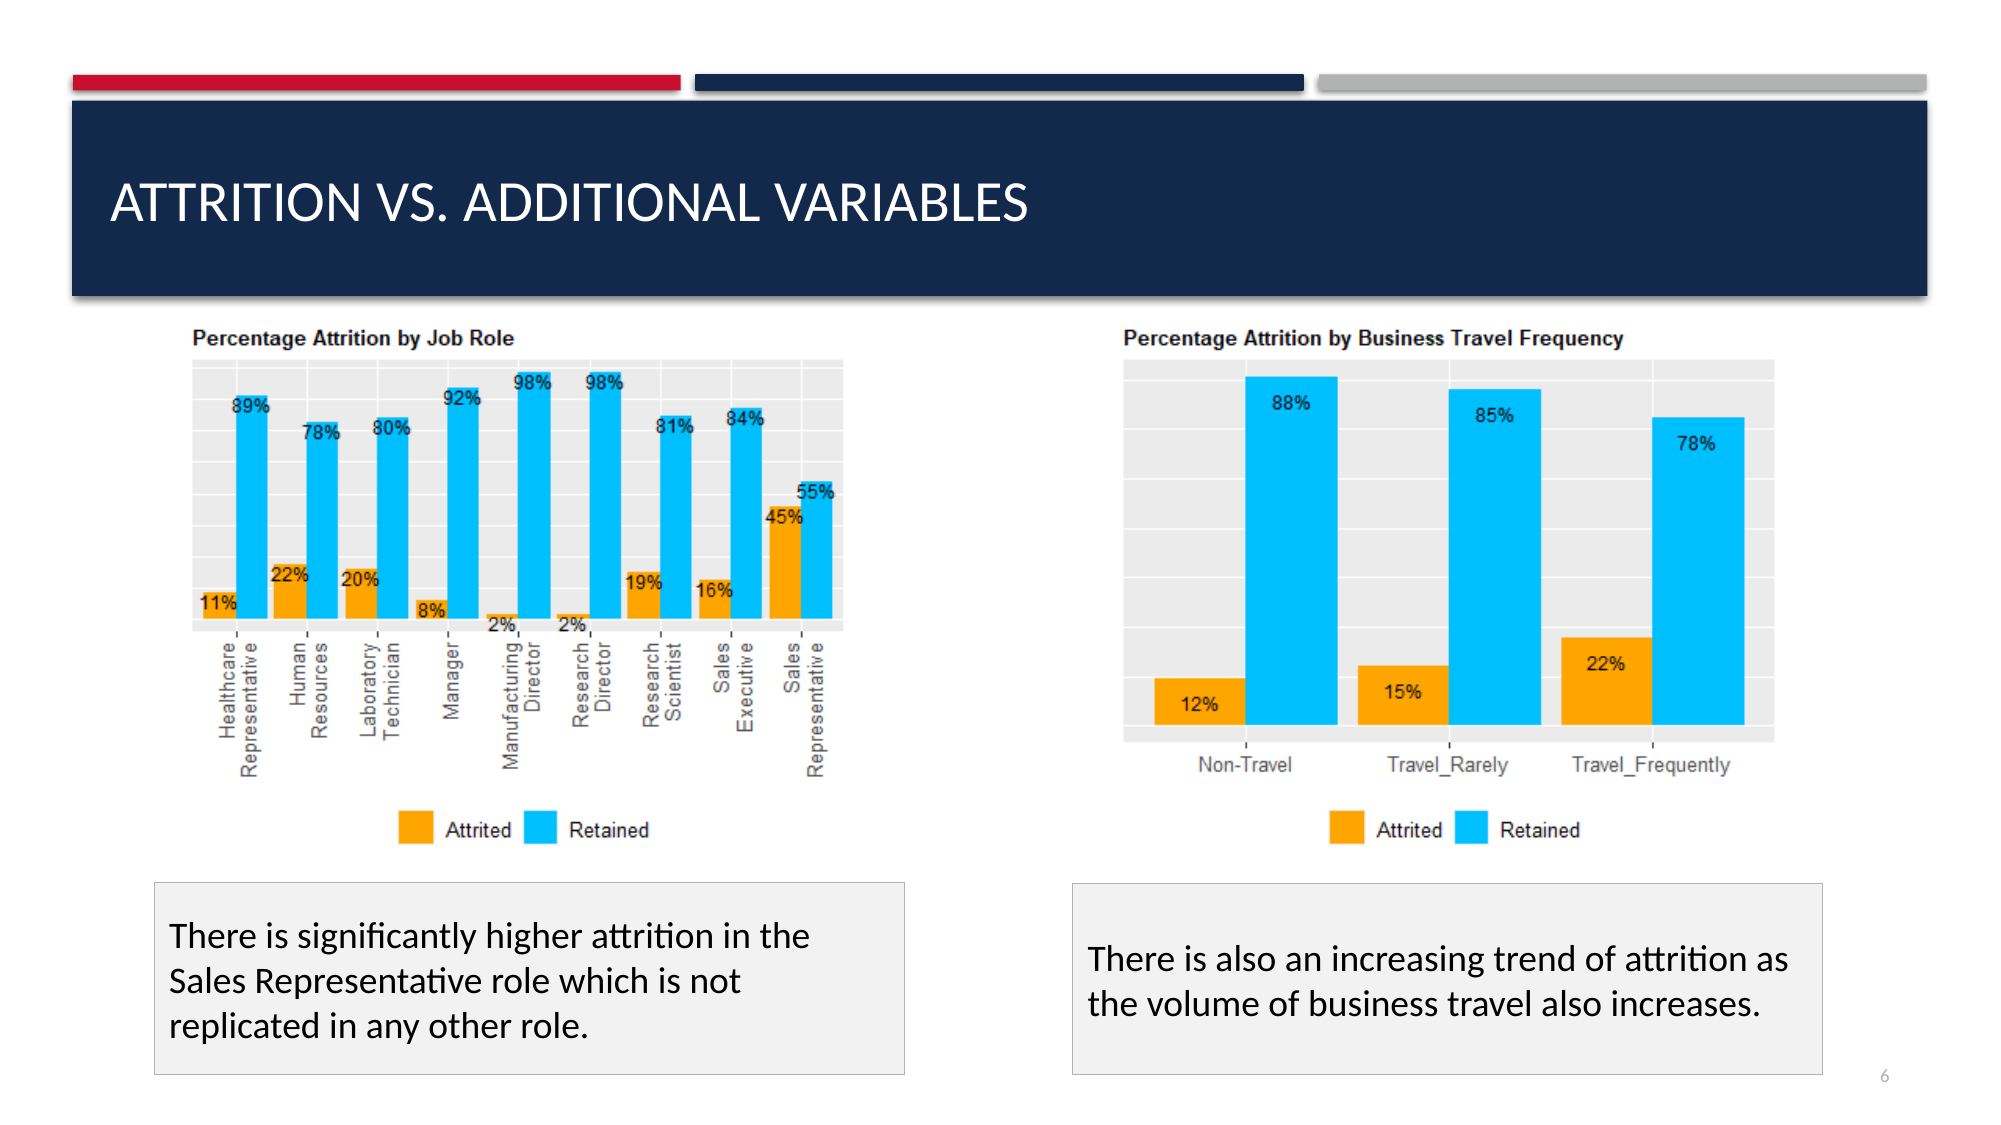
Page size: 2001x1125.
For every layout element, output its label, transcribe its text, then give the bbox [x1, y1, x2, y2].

picture [1108, 315, 1788, 870]
title Attrition vs. Additional Variables [95, 115, 1905, 282]
picture [176, 315, 856, 870]
text_box There is significantly higher attrition in the Sales Representative role which is not replicated in any other role. [154, 882, 905, 1075]
text_box There is also an increasing trend of attrition as the volume of business travel also increases. [1072, 883, 1823, 1075]
slide_number 6 [1732, 1044, 1905, 1105]
